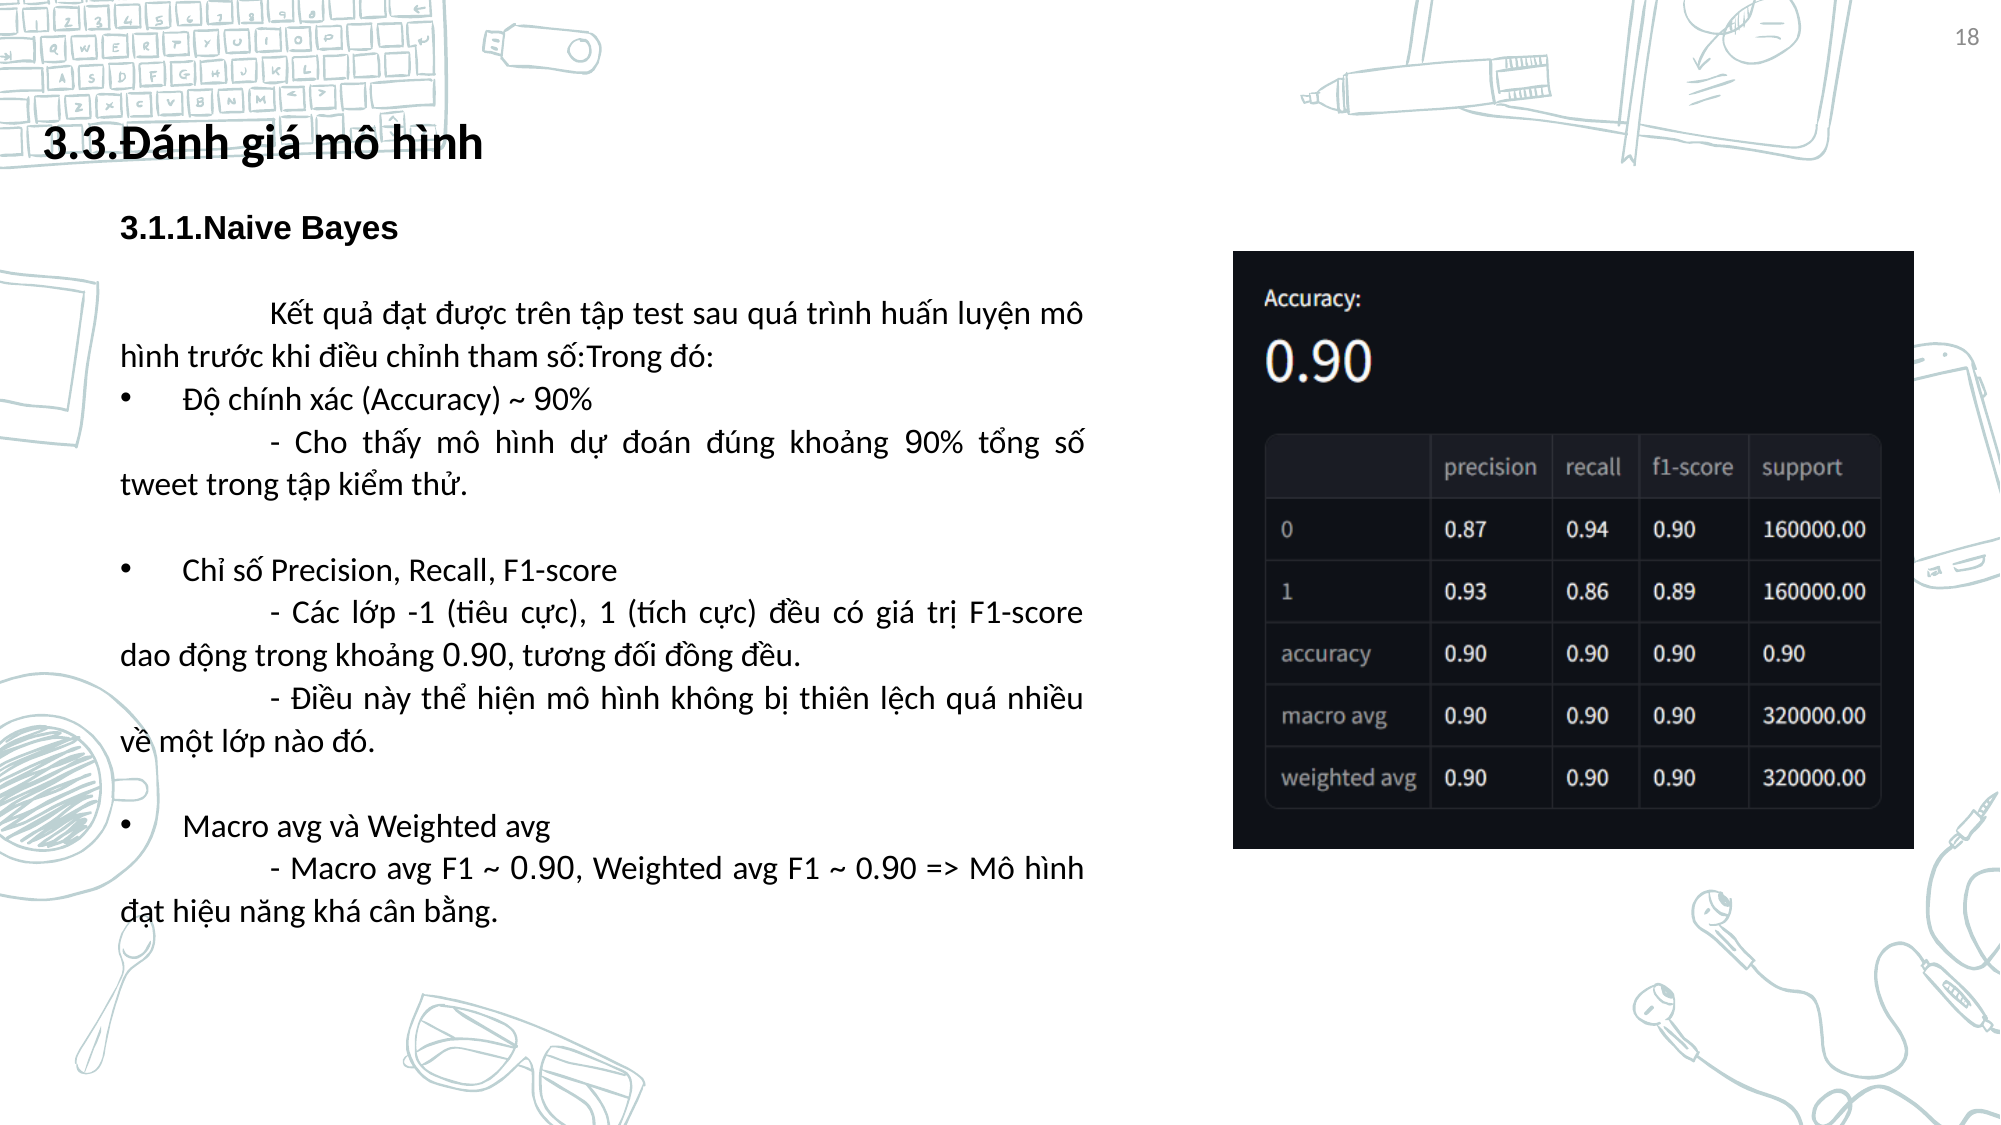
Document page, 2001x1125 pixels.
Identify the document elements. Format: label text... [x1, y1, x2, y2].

picture [1233, 251, 1914, 849]
text_box 3.1.1.Naive Bayes Kết quả đạt được trên tập test sau quá trình huấn luyện mô hình trước khi điều chỉnh tham số:Trong đó: Độ chính xác (Accuracy) ~ 90% - Cho thấy mô hình dự đoán đúng khoảng 90% tổng số tweet trong tập kiểm thử. Chỉ số Precision, Recall, F1-score - Các lớp -1 (tiêu cực), 1 (tích cực) đều có giá trị F1-score dao động trong khoảng 0.90, tương đối đồng đều. - Điều này thể hiện mô hình không bị thiên lệch quá nhiều về một lớp nào đó. Macro avg và Weighted avg - Macro avg F1 ~ 0.90, Weighted avg F1 ~ 0.90 => Mô hình đạt hiệu năng khá cân bằng. [0, 183, 1106, 1094]
text_box 3.3.Đánh giá mô hình [0, 102, 1106, 178]
slide_number 18 [1913, 0, 2000, 71]
